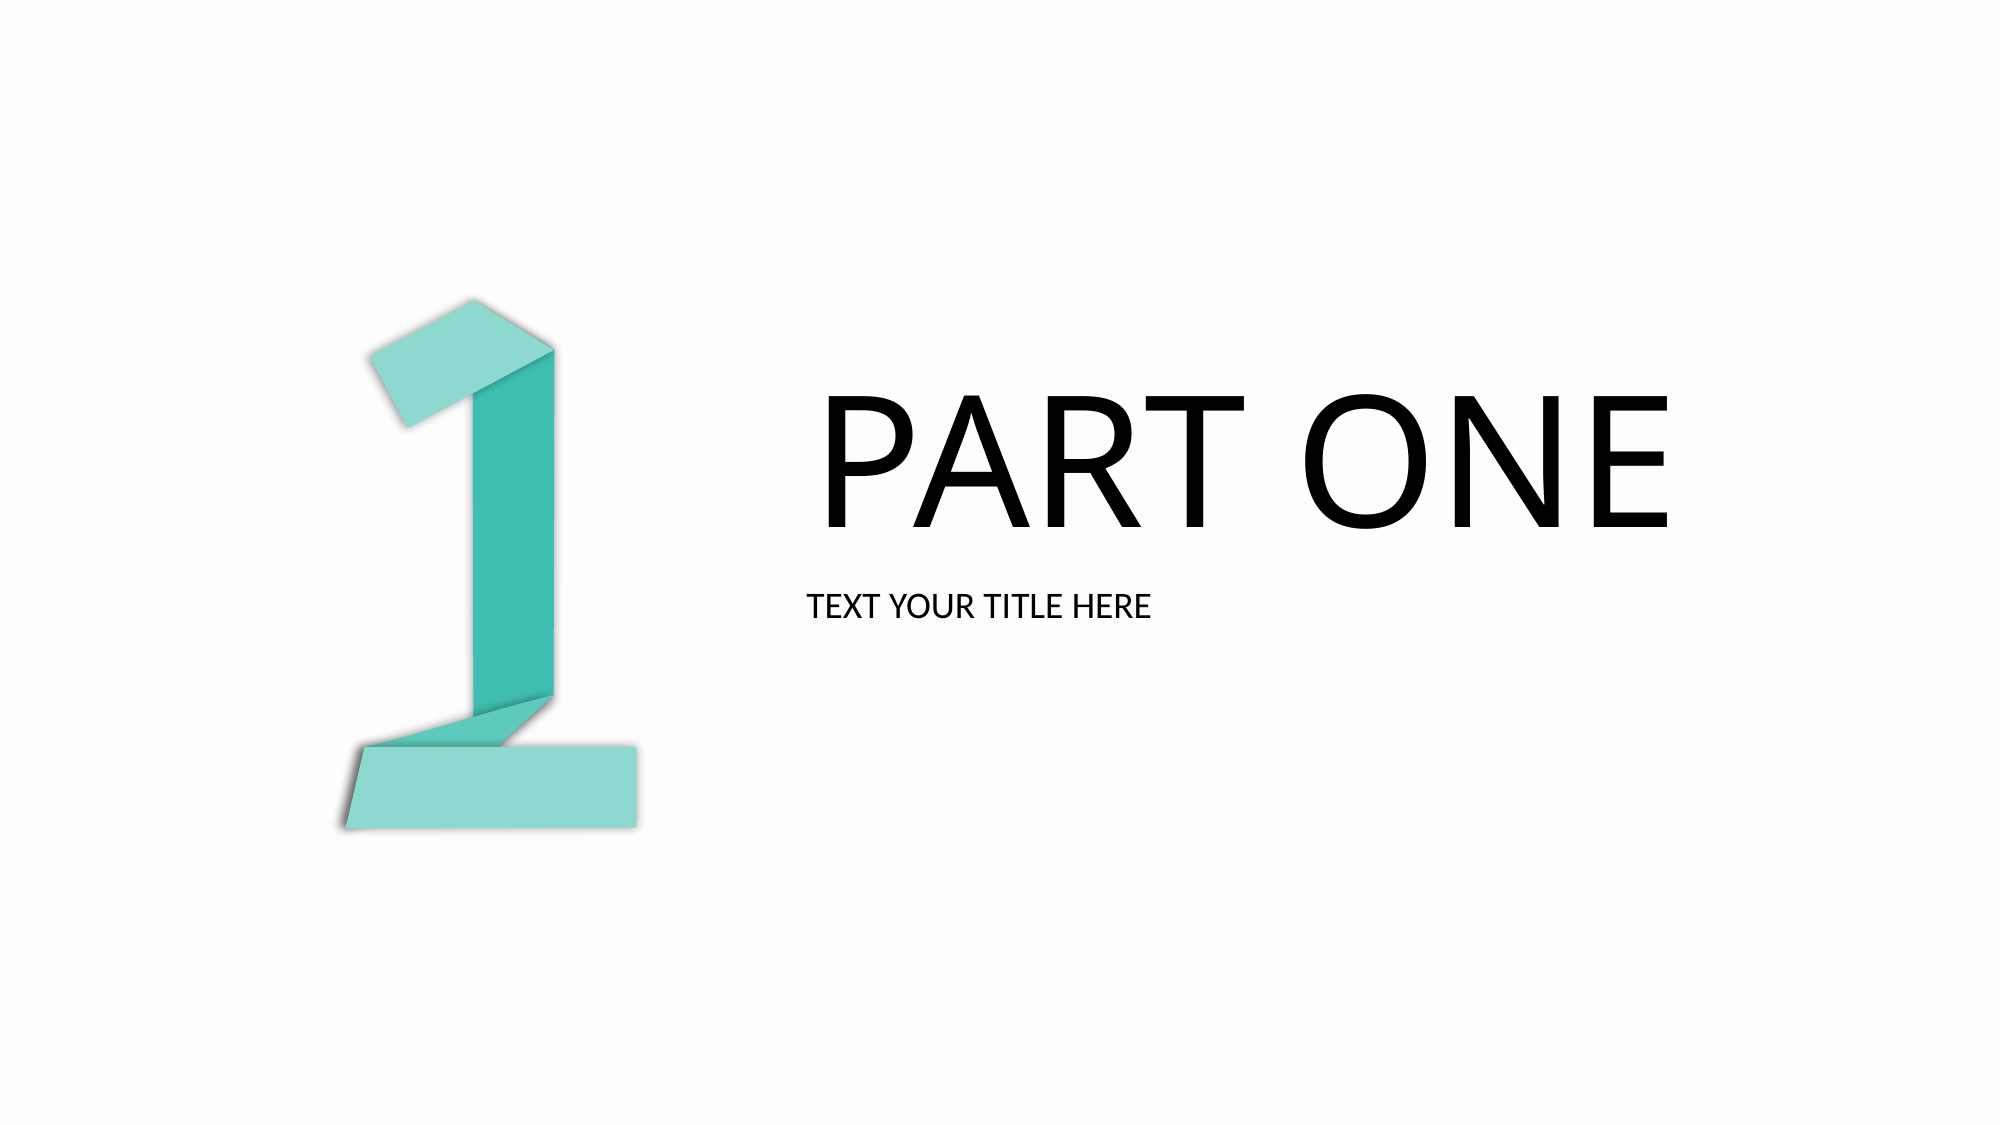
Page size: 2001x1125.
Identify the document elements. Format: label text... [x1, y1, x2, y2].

text_box TEXT YOUR TITLE HERE [791, 574, 1168, 634]
text_box [344, 745, 638, 830]
text_box [471, 359, 556, 709]
text_box PART ONE [797, 336, 1694, 572]
text_box [391, 694, 555, 739]
text_box [368, 299, 557, 430]
